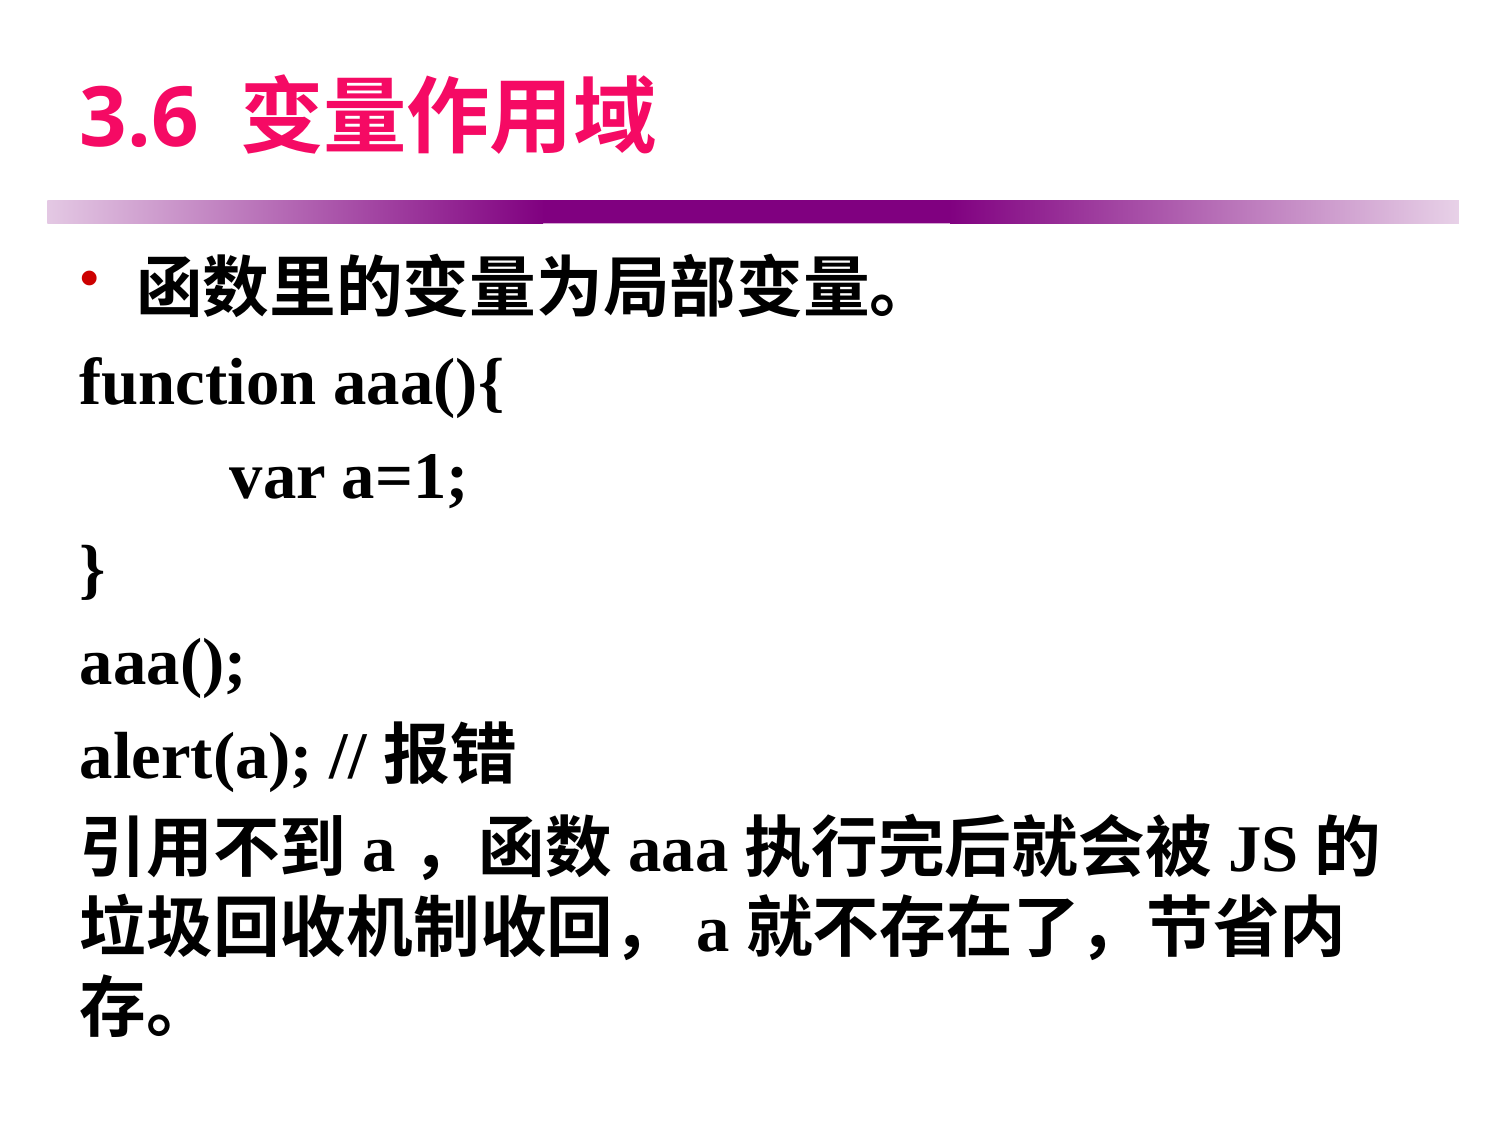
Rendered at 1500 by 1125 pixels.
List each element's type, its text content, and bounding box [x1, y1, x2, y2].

title 3.6 变量作用域 [64, 29, 1424, 197]
list 函数里的变量为局部变量。 function aaa(){ var a=1; } aaa(); alert(a); //报错 引用不到a，函数aaa执行完后就会被JS的垃圾回收机制收回，a就不存在了，节省内存。 [64, 237, 1447, 1071]
